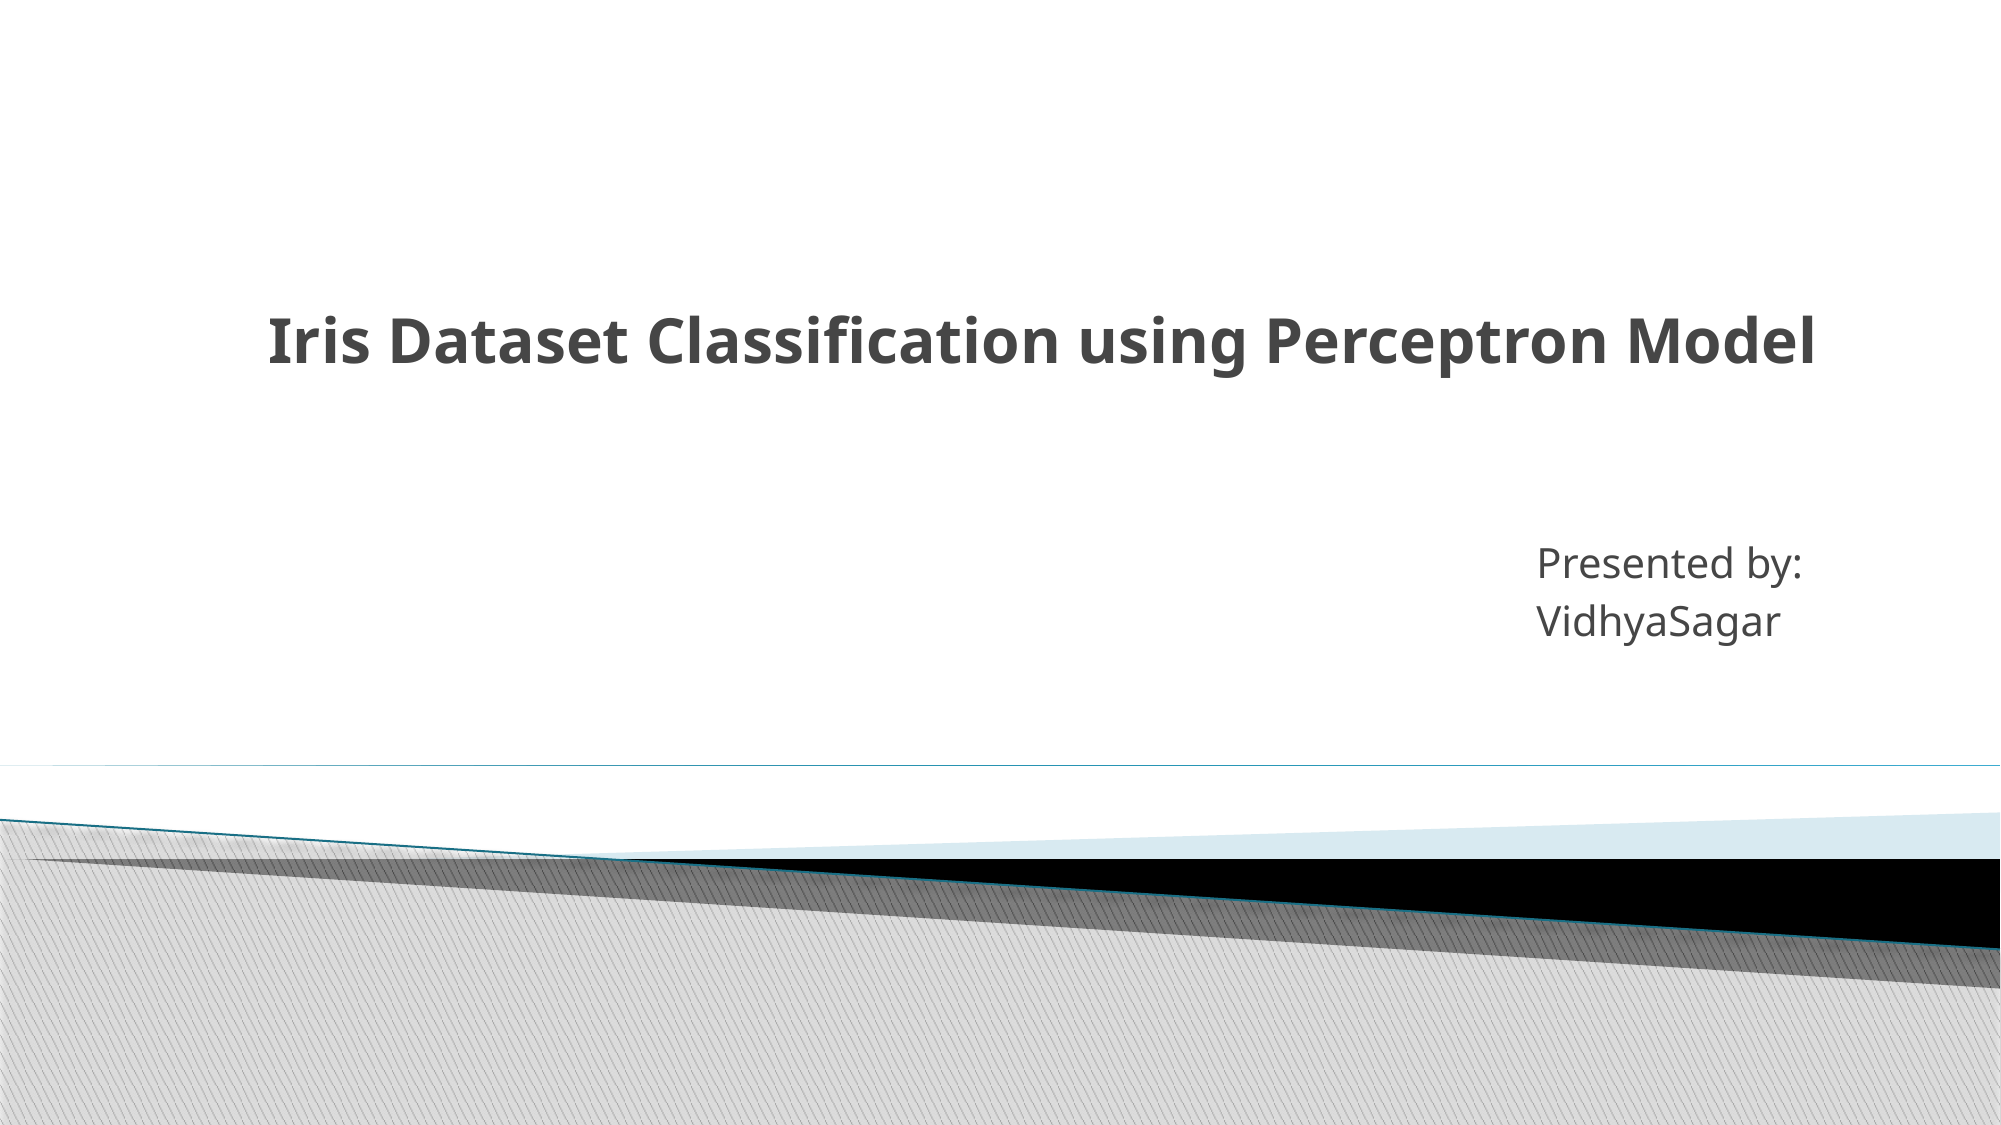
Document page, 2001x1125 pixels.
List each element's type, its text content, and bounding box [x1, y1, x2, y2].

subtitle Presented by: VidhyaSagar [1528, 470, 2000, 1125]
picture [7, 859, 1528, 958]
title Iris Dataset Classification using Perceptron Model [183, 243, 1834, 384]
